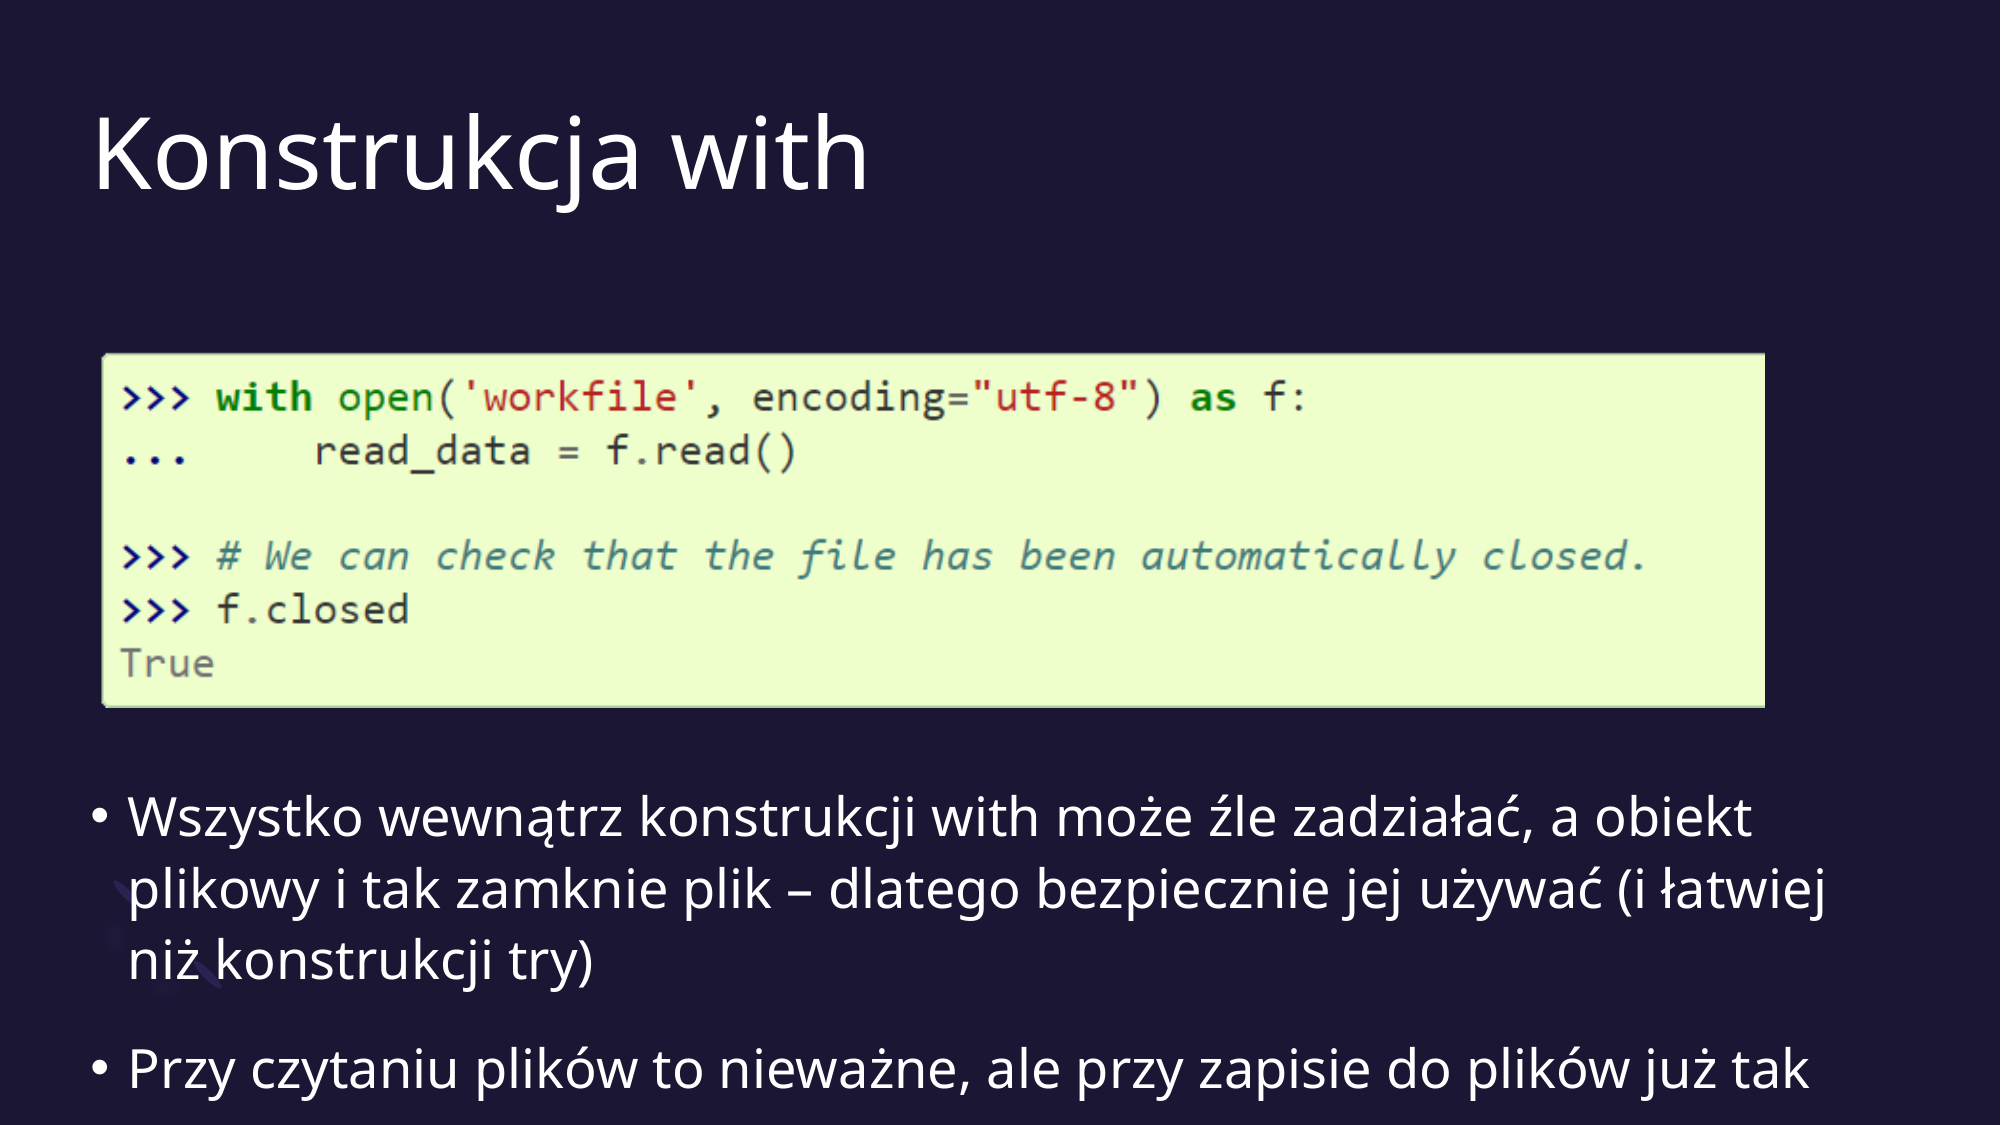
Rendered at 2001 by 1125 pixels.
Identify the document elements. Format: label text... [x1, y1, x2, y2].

picture [83, 346, 1765, 708]
list Wszystko wewnątrz konstrukcji with może źle zadziałać, a obiekt plikowy i tak zamknie plik – dlatego bezpiecznie jej używać (i łatwiej niż konstrukcji try) Przy czytaniu plików to nieważne, ale przy zapisie do plików już tak [90, 346, 1910, 1125]
title Konstrukcja with [90, 90, 1910, 309]
